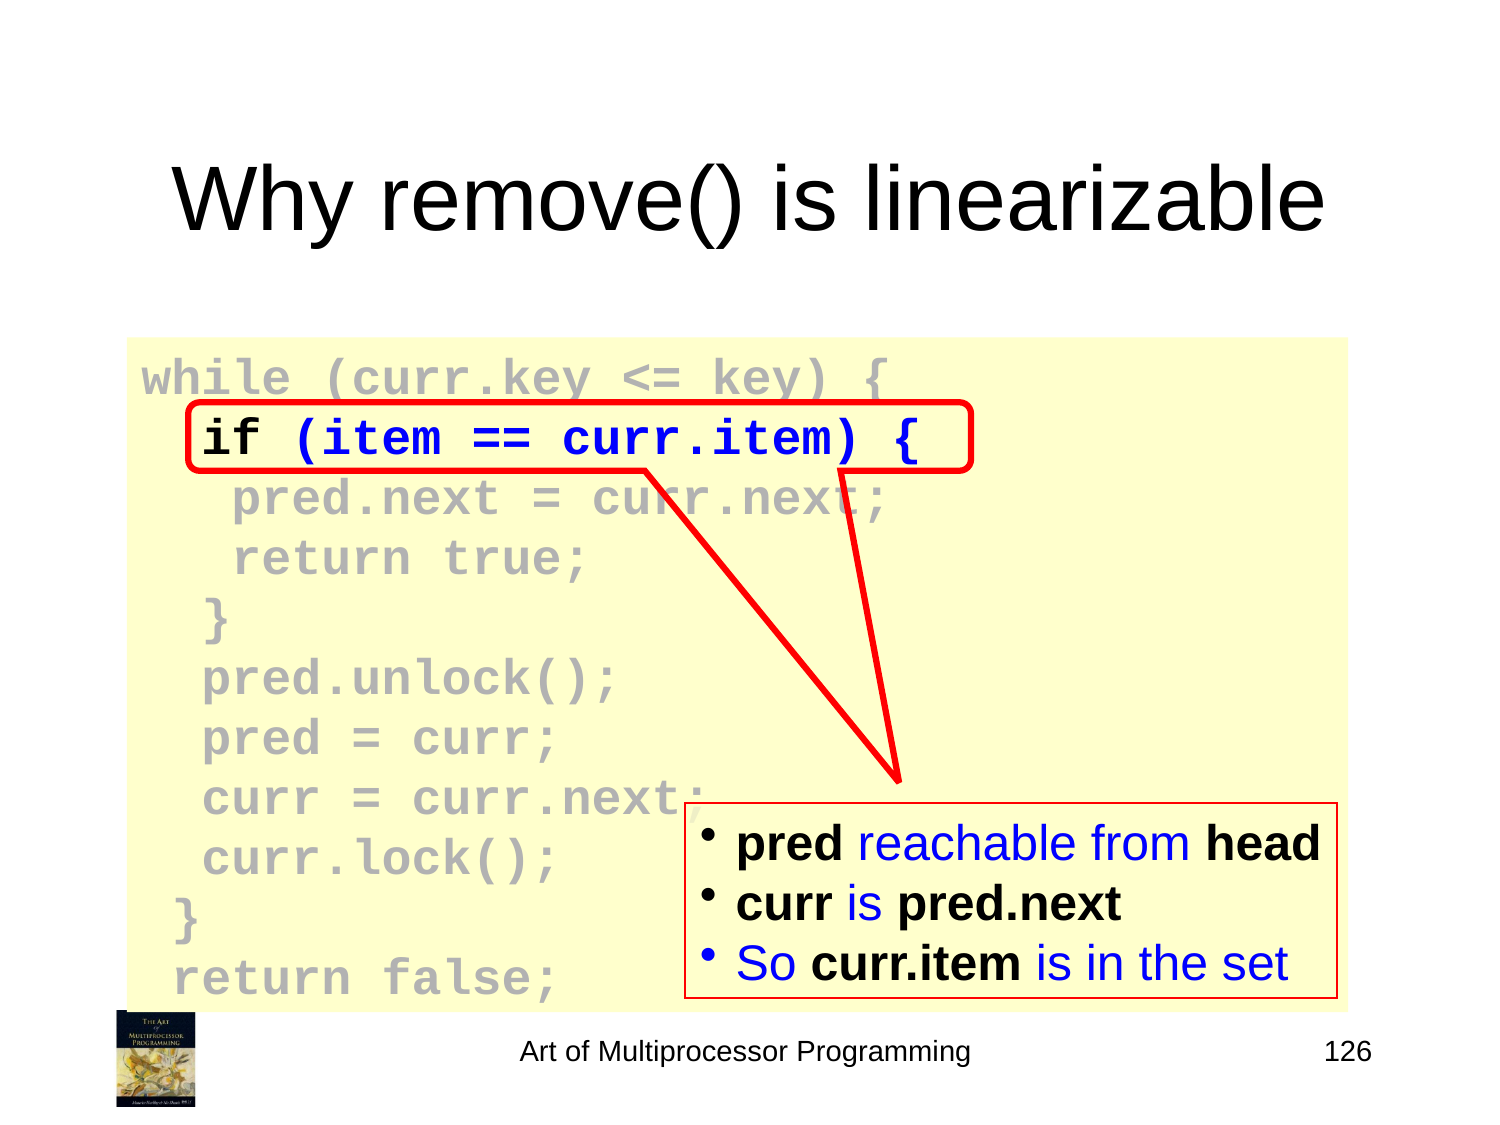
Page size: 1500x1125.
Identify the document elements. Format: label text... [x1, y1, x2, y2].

picture [107, 1010, 204, 1107]
slide_number 126 [1074, 1024, 1388, 1101]
title Why remove() is linearizable [112, 99, 1388, 288]
text_box while (curr.key <= key) { if (item == curr.item) { pred.next = curr.next; return true; } pred.unlock(); pred = curr; curr = curr.next; curr.lock(); } return false; [126, 337, 1349, 1013]
footer Art of Multiprocessor Programming [464, 1024, 1028, 1101]
text_box pred reachable from head curr is pred.next So curr.item is in the set [685, 803, 1337, 999]
text_box [188, 402, 972, 783]
